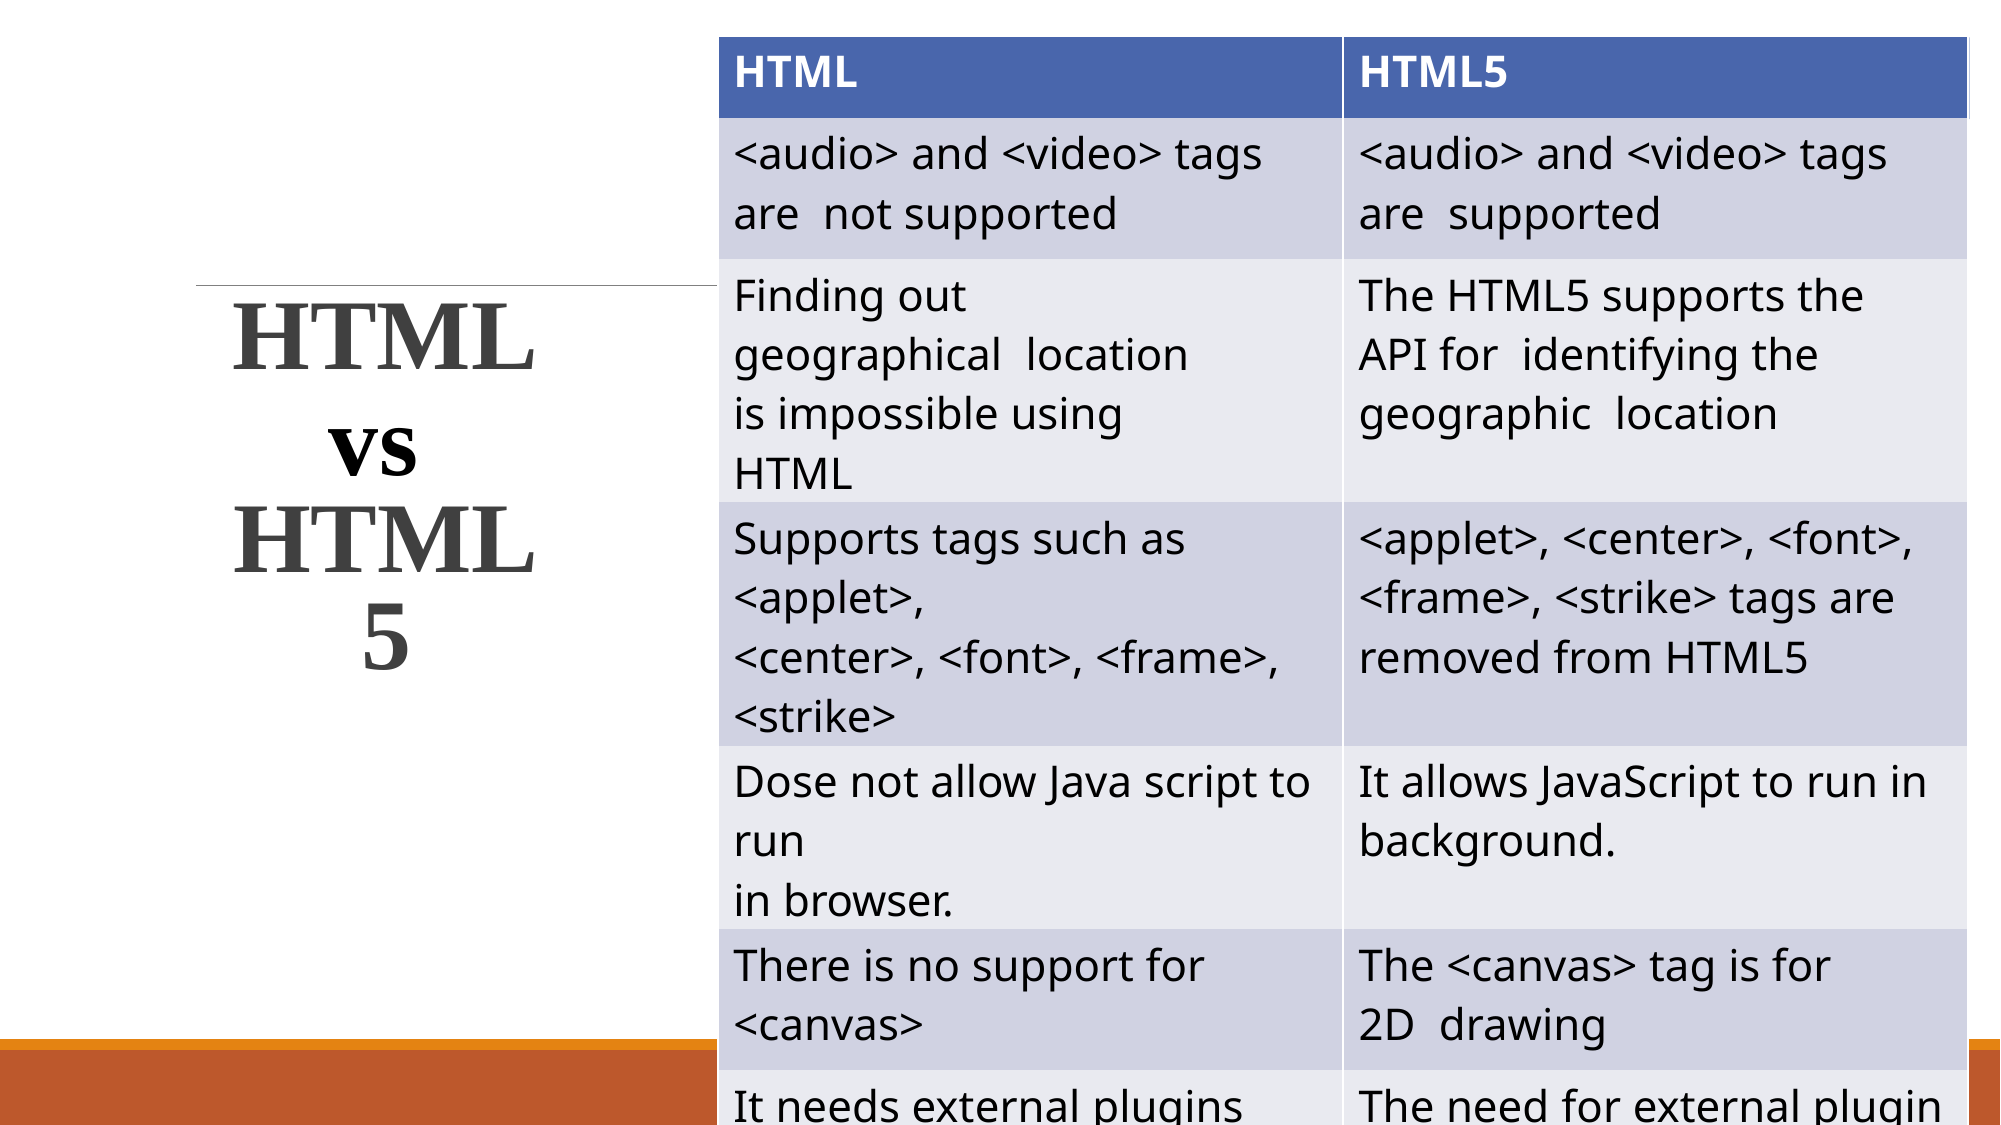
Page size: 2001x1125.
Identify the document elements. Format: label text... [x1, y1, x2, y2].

title HTML vs HTML5 [220, 283, 551, 690]
table_cell It allows JavaScript to run in background. [1344, 746, 1967, 929]
table_cell Supports tags such as <applet>, <center>, <font>, <frame>, <strike> [719, 502, 1342, 746]
table_cell The HTML5 supports the API for identifying the geographic location [1344, 259, 1967, 502]
table_cell Dose not allow Java script to run in browser. [719, 746, 1342, 929]
table_header HTML [719, 37, 1342, 118]
table_cell <audio> and <video> tags are not supported [719, 118, 1342, 259]
table_cell The <canvas> tag is for 2D drawing [1344, 929, 1967, 1070]
table_cell It needs external plugins such as flash [719, 1070, 1342, 1125]
table_cell <audio> and <video> tags are supported [1344, 118, 1967, 259]
table_cell There is no support for <canvas> [719, 929, 1342, 1070]
table_cell The need for external plugin is reduced [1344, 1070, 1967, 1125]
table_cell <applet>, <center>, <font>, <frame>, <strike> tags are removed from HTML5 [1344, 502, 1967, 746]
table_cell Finding out geographical location is impossible using HTML [719, 259, 1342, 502]
table_header HTML5 [1344, 37, 1967, 118]
